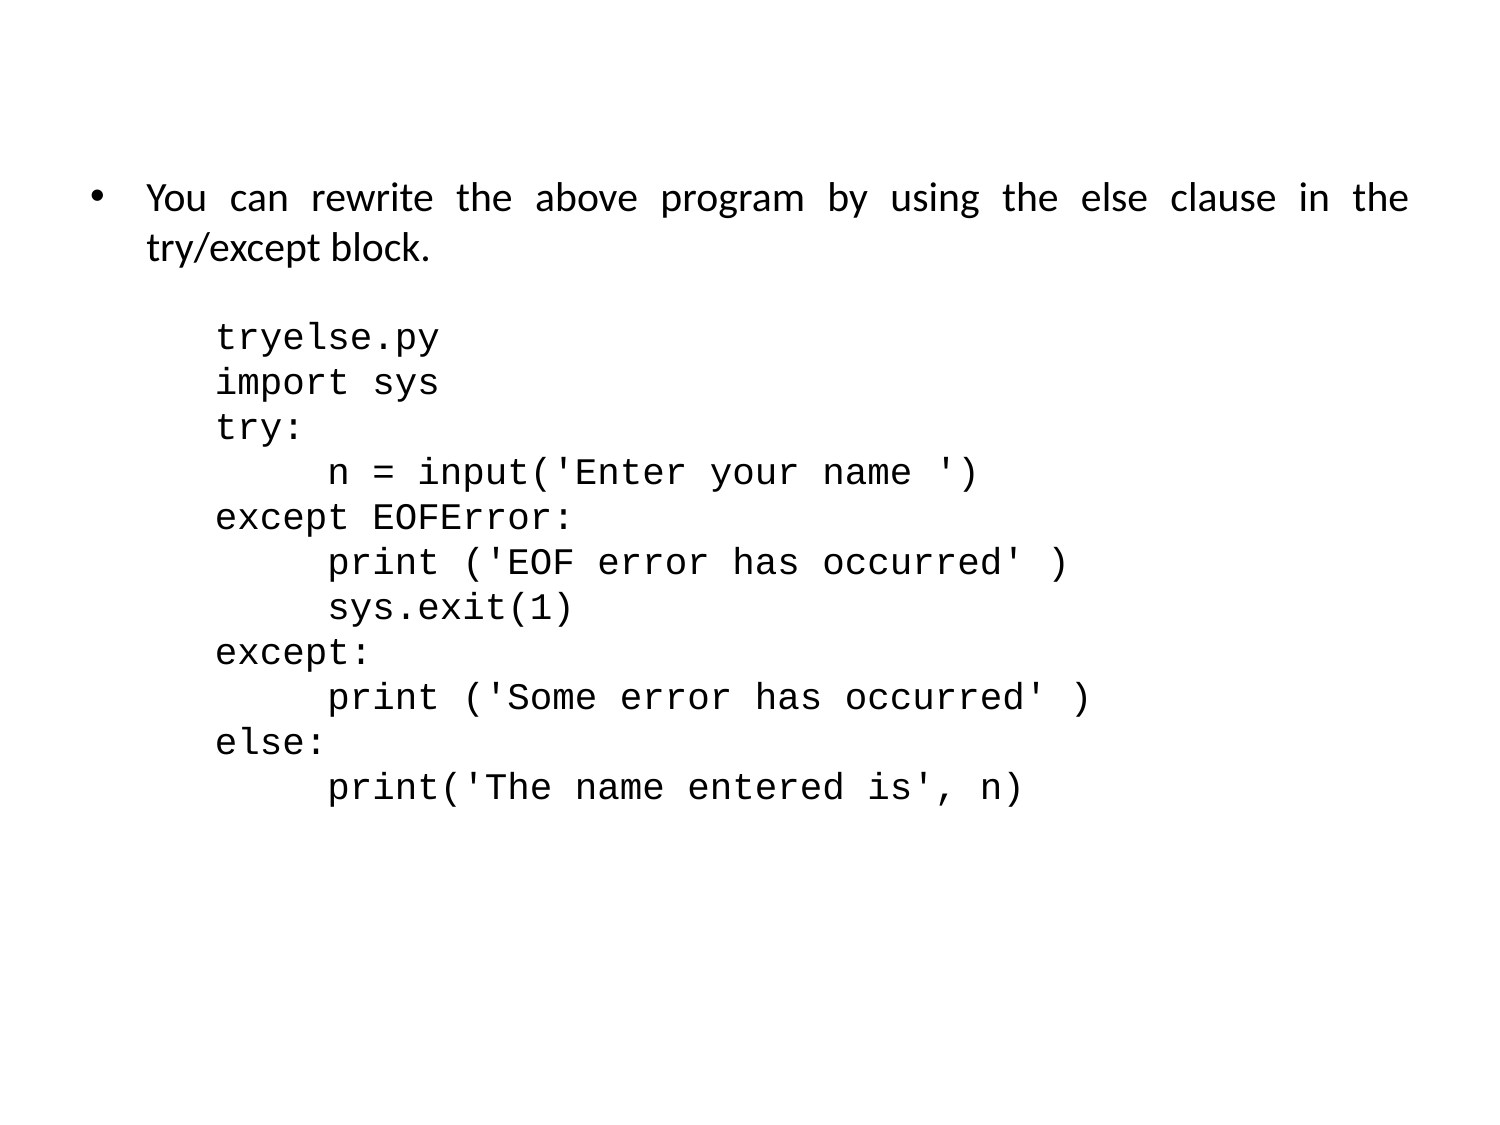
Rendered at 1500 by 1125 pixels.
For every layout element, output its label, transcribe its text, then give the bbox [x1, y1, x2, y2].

text_box tryelse.py import sys try: n = input('Enter your name ') except EOFError: print ('EOF error has occurred' ) sys.exit(1) except: print ('Some error has occurred' ) else: print('The name entered is', n) [200, 304, 1225, 815]
list You can rewrite the above program by using the else clause in the try/except block. [75, 162, 1425, 1005]
